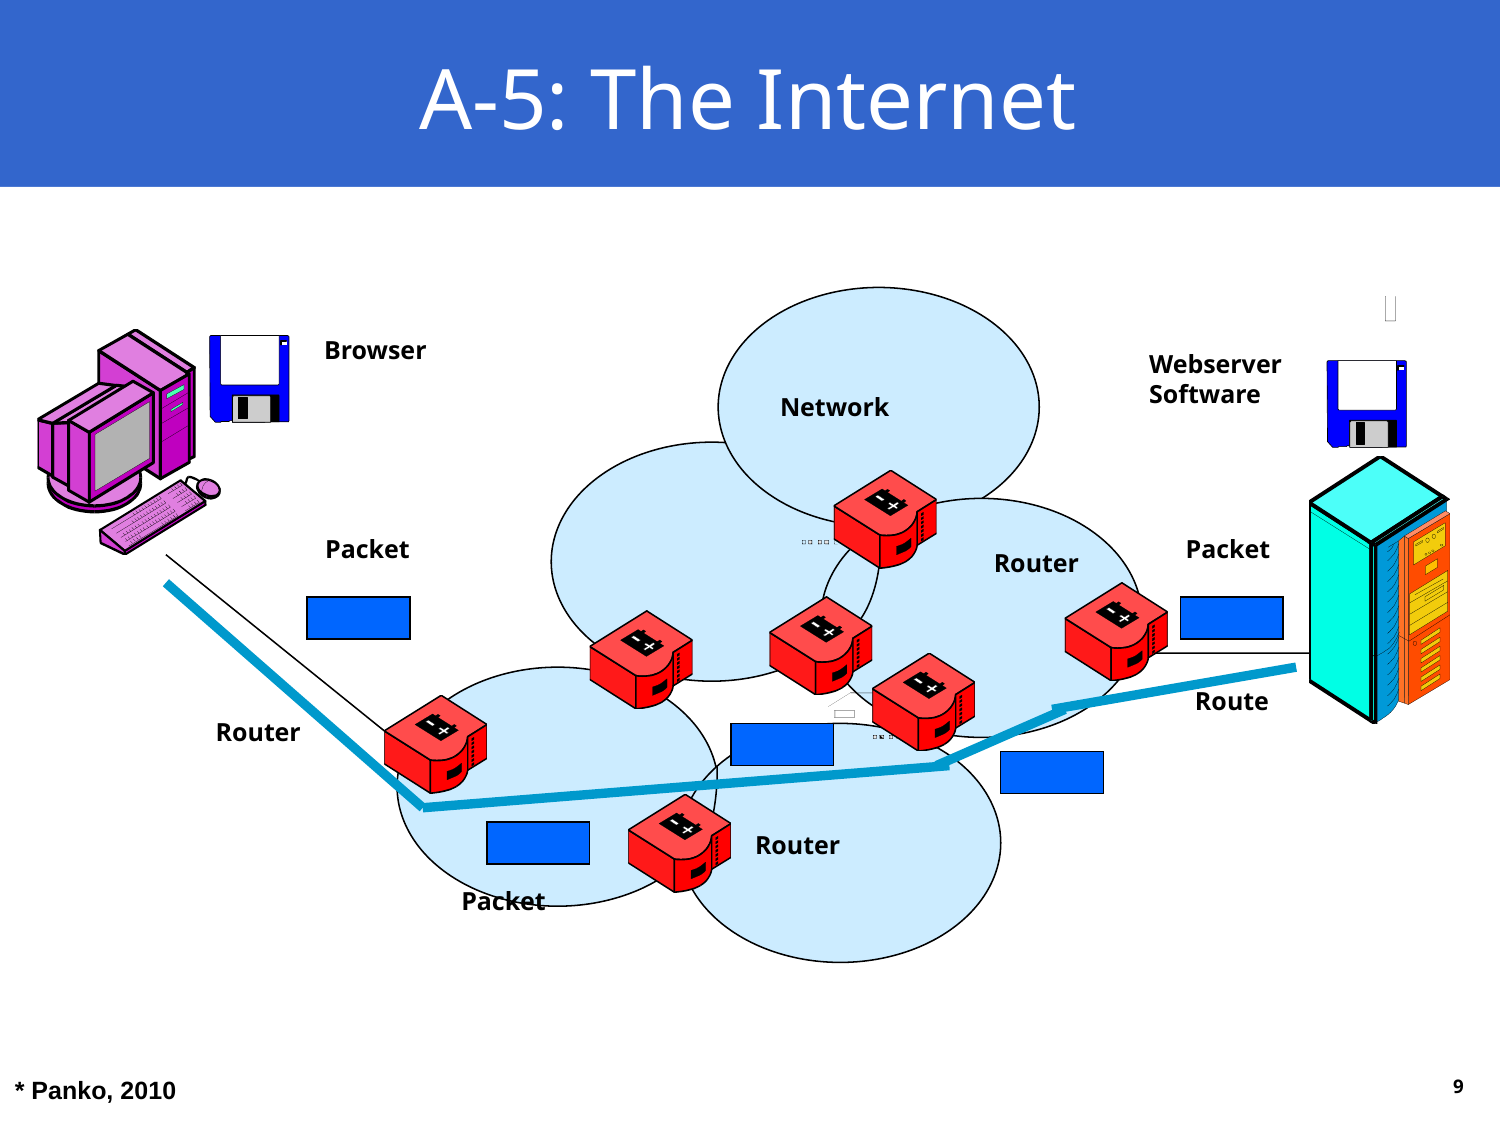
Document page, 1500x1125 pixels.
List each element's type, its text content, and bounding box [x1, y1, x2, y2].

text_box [37, 287, 1451, 963]
title A-5: The Internet [51, 8, 1446, 184]
footer * Panko, 2010 [0, 1067, 212, 1115]
